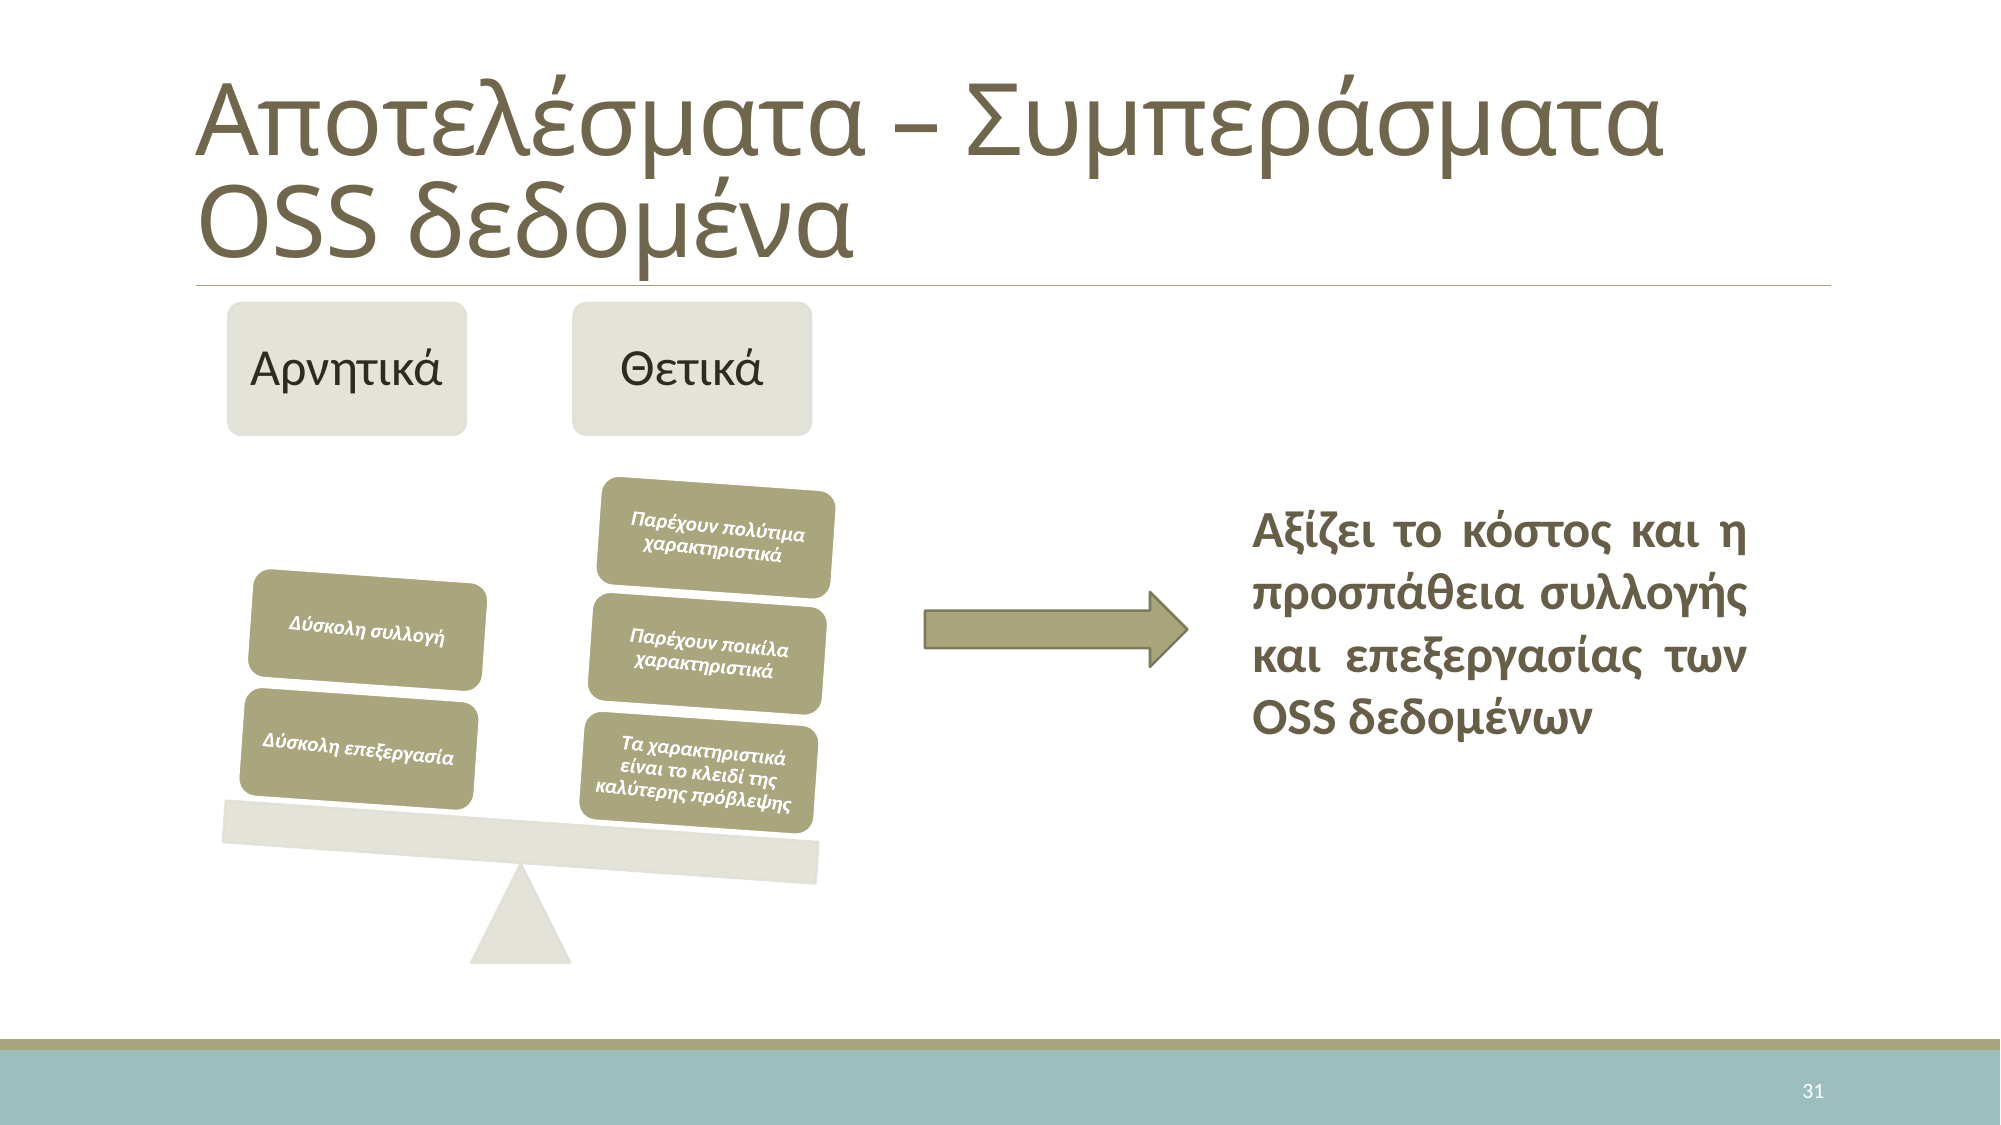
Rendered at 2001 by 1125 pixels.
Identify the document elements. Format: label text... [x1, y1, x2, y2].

text_box [1047, 590, 1189, 669]
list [3, 302, 1038, 964]
text_box Αξίζει το κόστος και η προσπάθεια συλλογής και επεξεργασίας των OSS δεδομένων [1237, 487, 1763, 753]
title Αποτελέσματα – Συμπεράσματα OSS δεδομένα [180, 47, 1830, 285]
slide_number 31 [1624, 1059, 1840, 1120]
